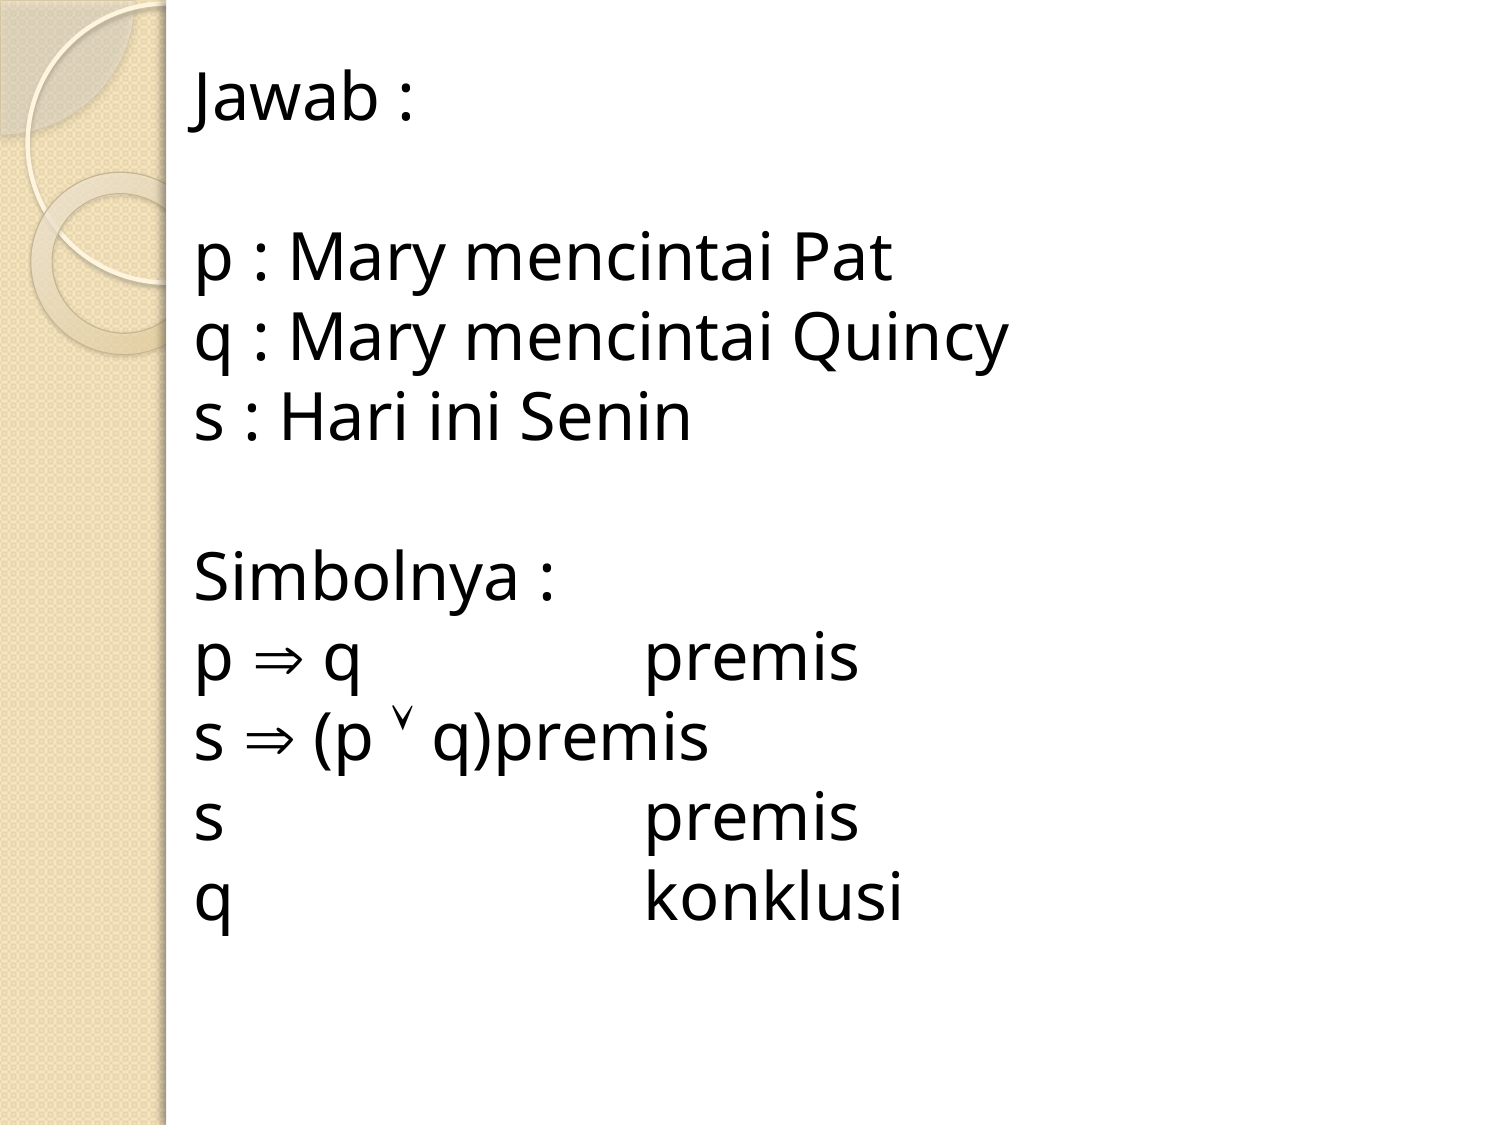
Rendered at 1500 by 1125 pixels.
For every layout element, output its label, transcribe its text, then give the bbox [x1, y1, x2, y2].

text_box Jawab : p : Mary mencintai Pat q : Mary mencintai Quincy s : Hari ini Senin Simbolnya : p  q premis s  (p  q) premis s premis q konklusi [179, 46, 1442, 942]
